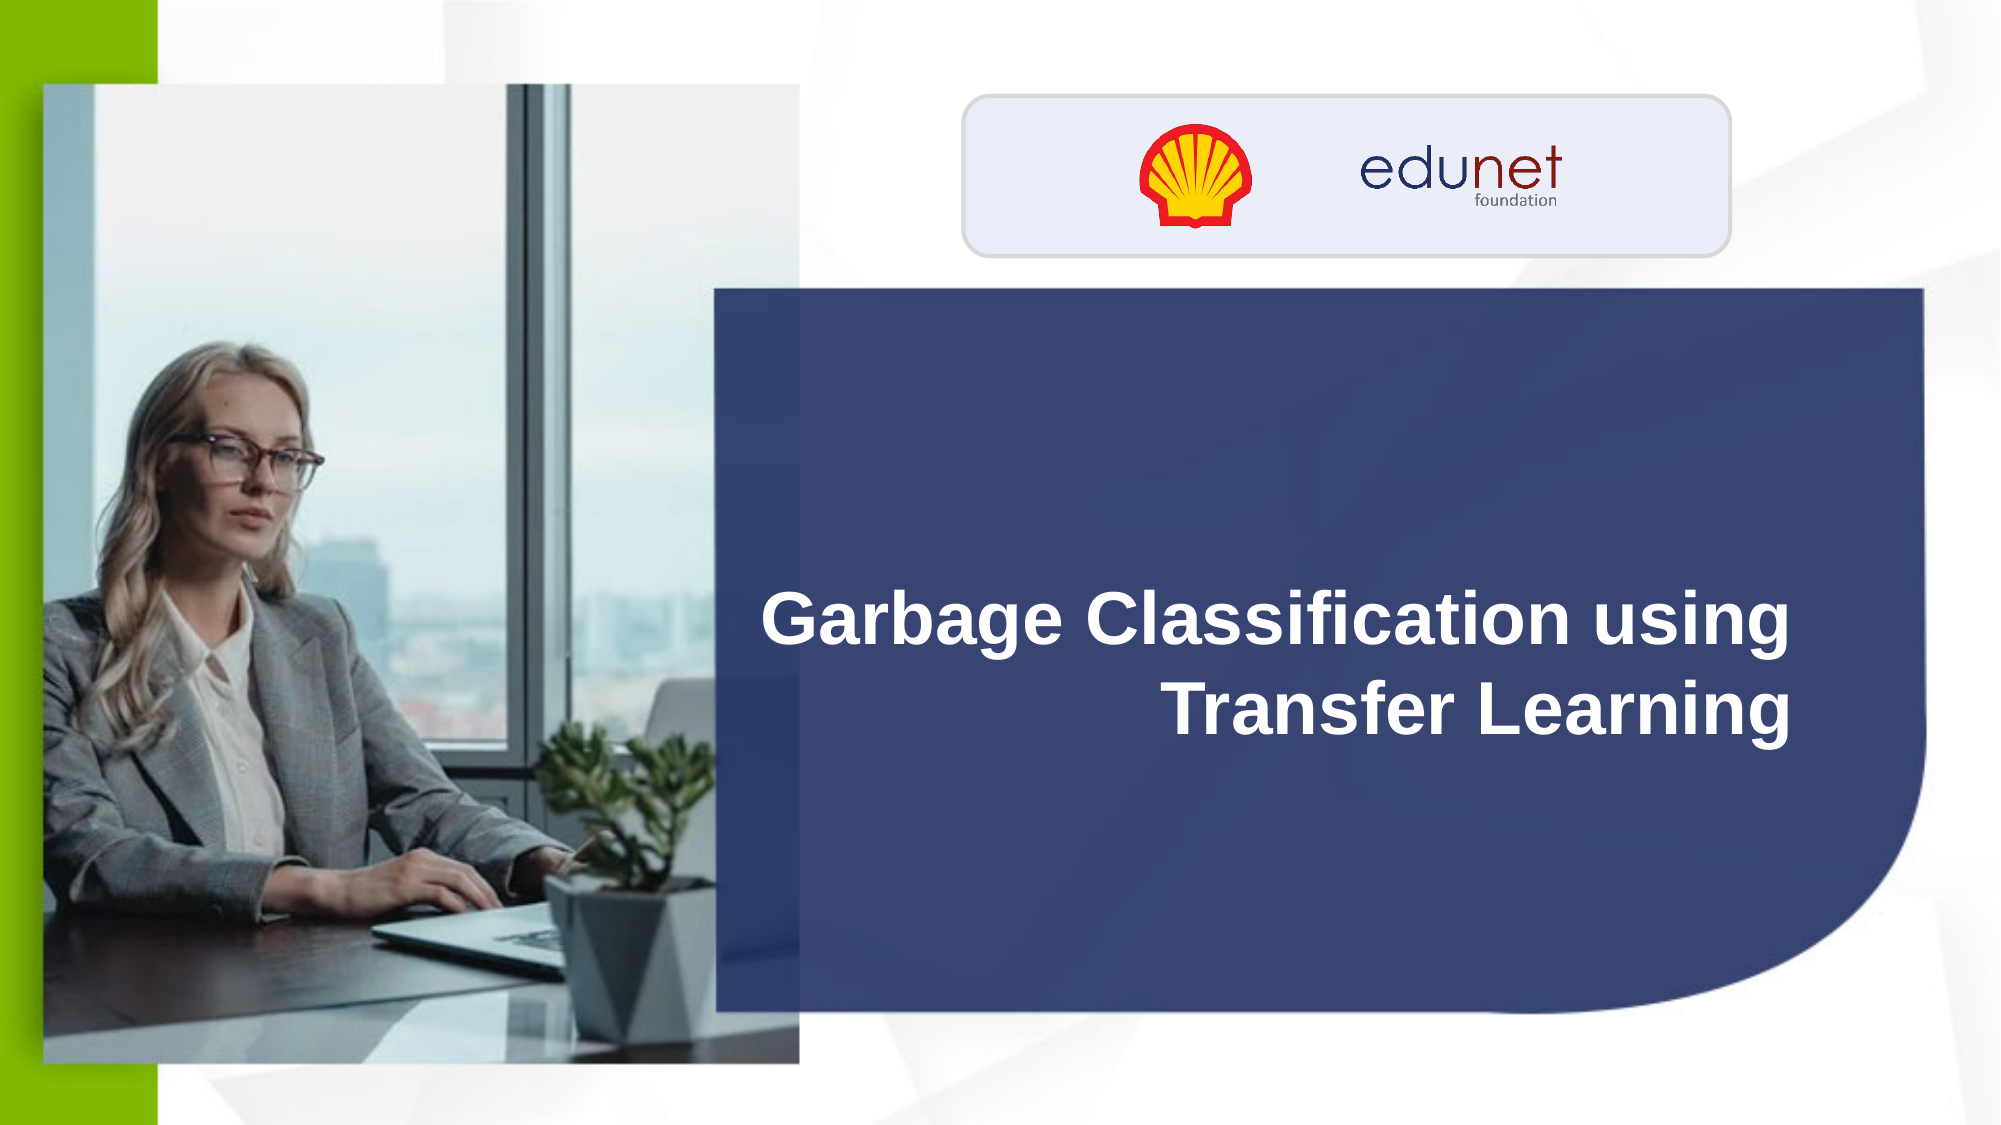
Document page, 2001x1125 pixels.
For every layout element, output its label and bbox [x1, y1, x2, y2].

picture [0, 0, 2000, 1125]
text_box [1130, 121, 1564, 231]
